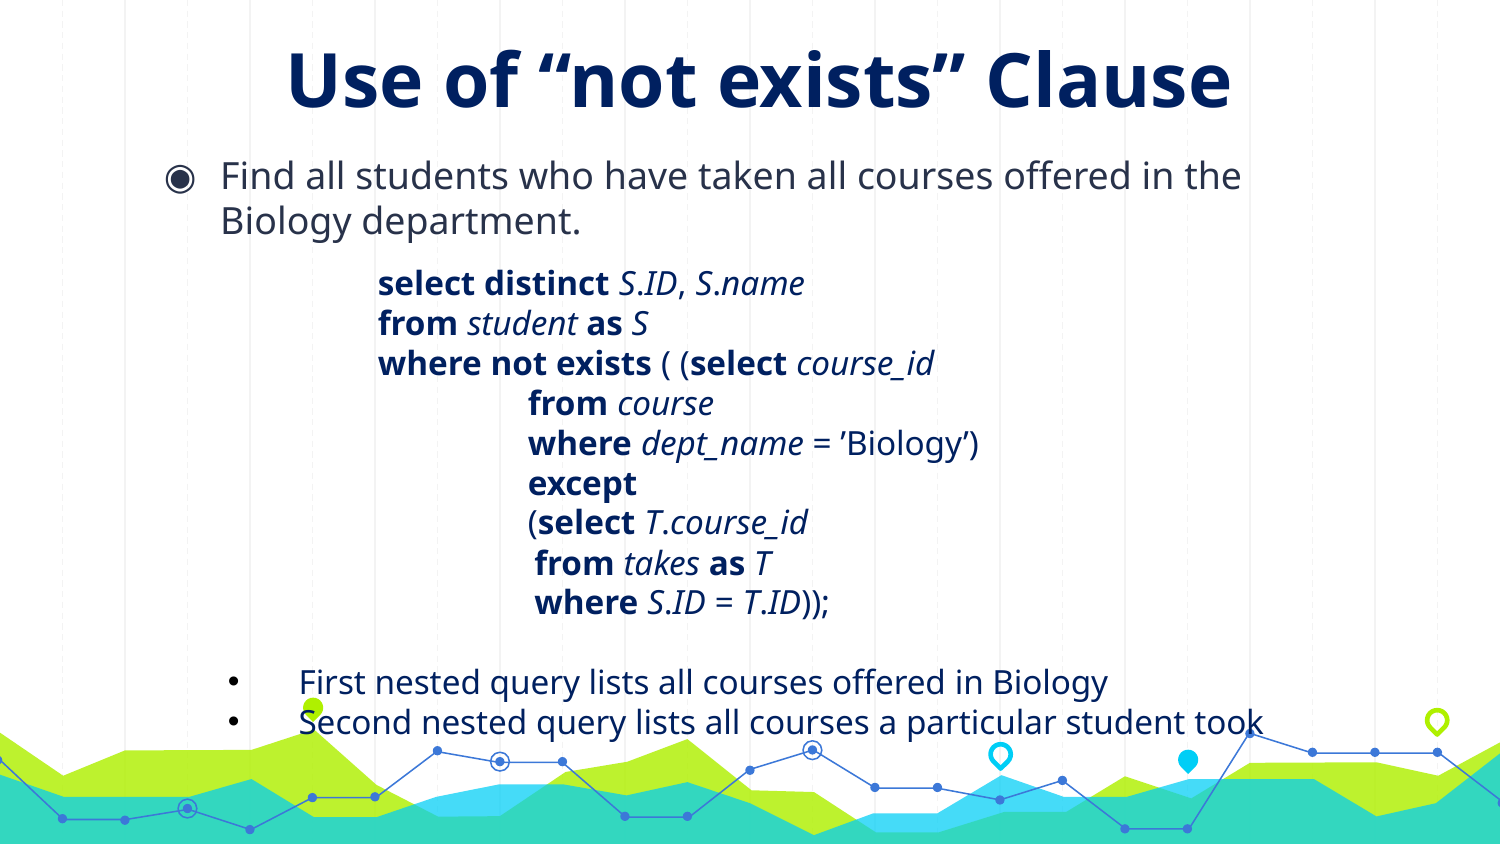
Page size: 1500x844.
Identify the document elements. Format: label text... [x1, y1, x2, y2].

text_box select distinct S.ID, S.name from student as S where not exists ( (select course_id from course where dept_name = ’Biology’) except (select T.course_id from takes as T where S.ID = T.ID)); First nested query lists all courses offered in Biology Second nested query lists all courses a particular student took [213, 254, 1432, 789]
title Use of “not exists” Clause [185, 19, 1334, 138]
list Find all students who have taken all courses offered in the Biology department. [130, 137, 1278, 575]
